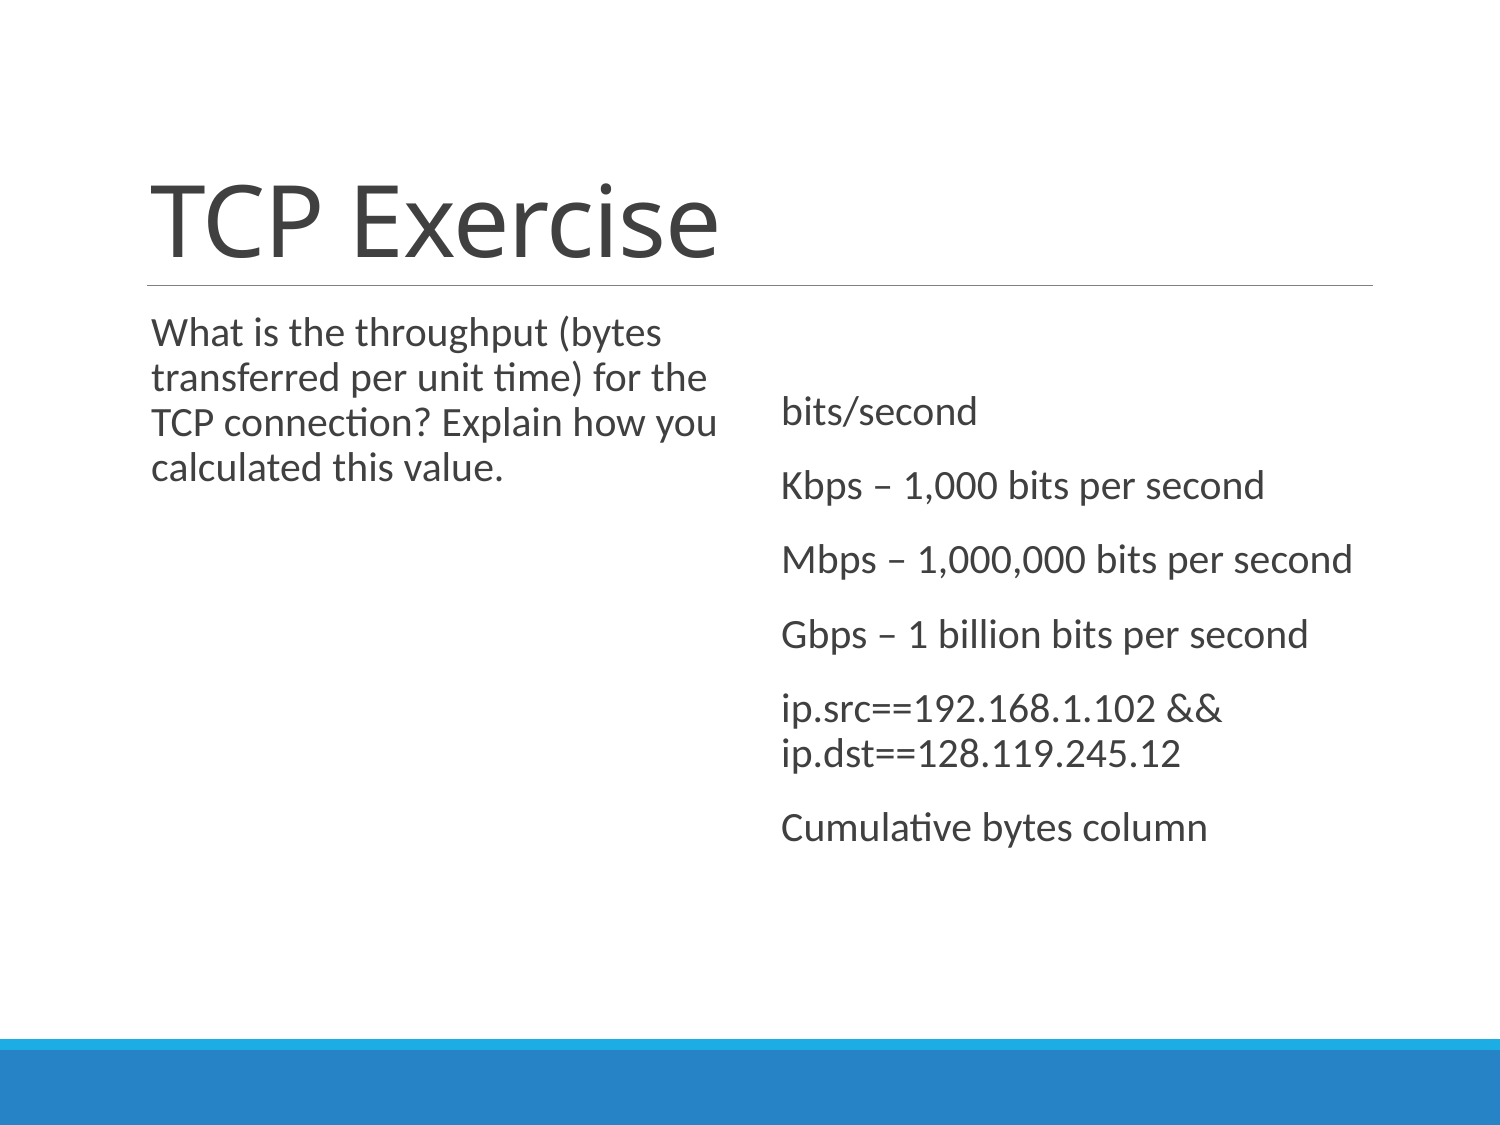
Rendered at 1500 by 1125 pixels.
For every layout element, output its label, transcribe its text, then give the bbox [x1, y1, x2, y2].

title TCP Exercise [135, 47, 1373, 285]
list What is the throughput (bytes transferred per unit time) for the TCP connection? Explain how you calculated this value. [135, 302, 743, 963]
